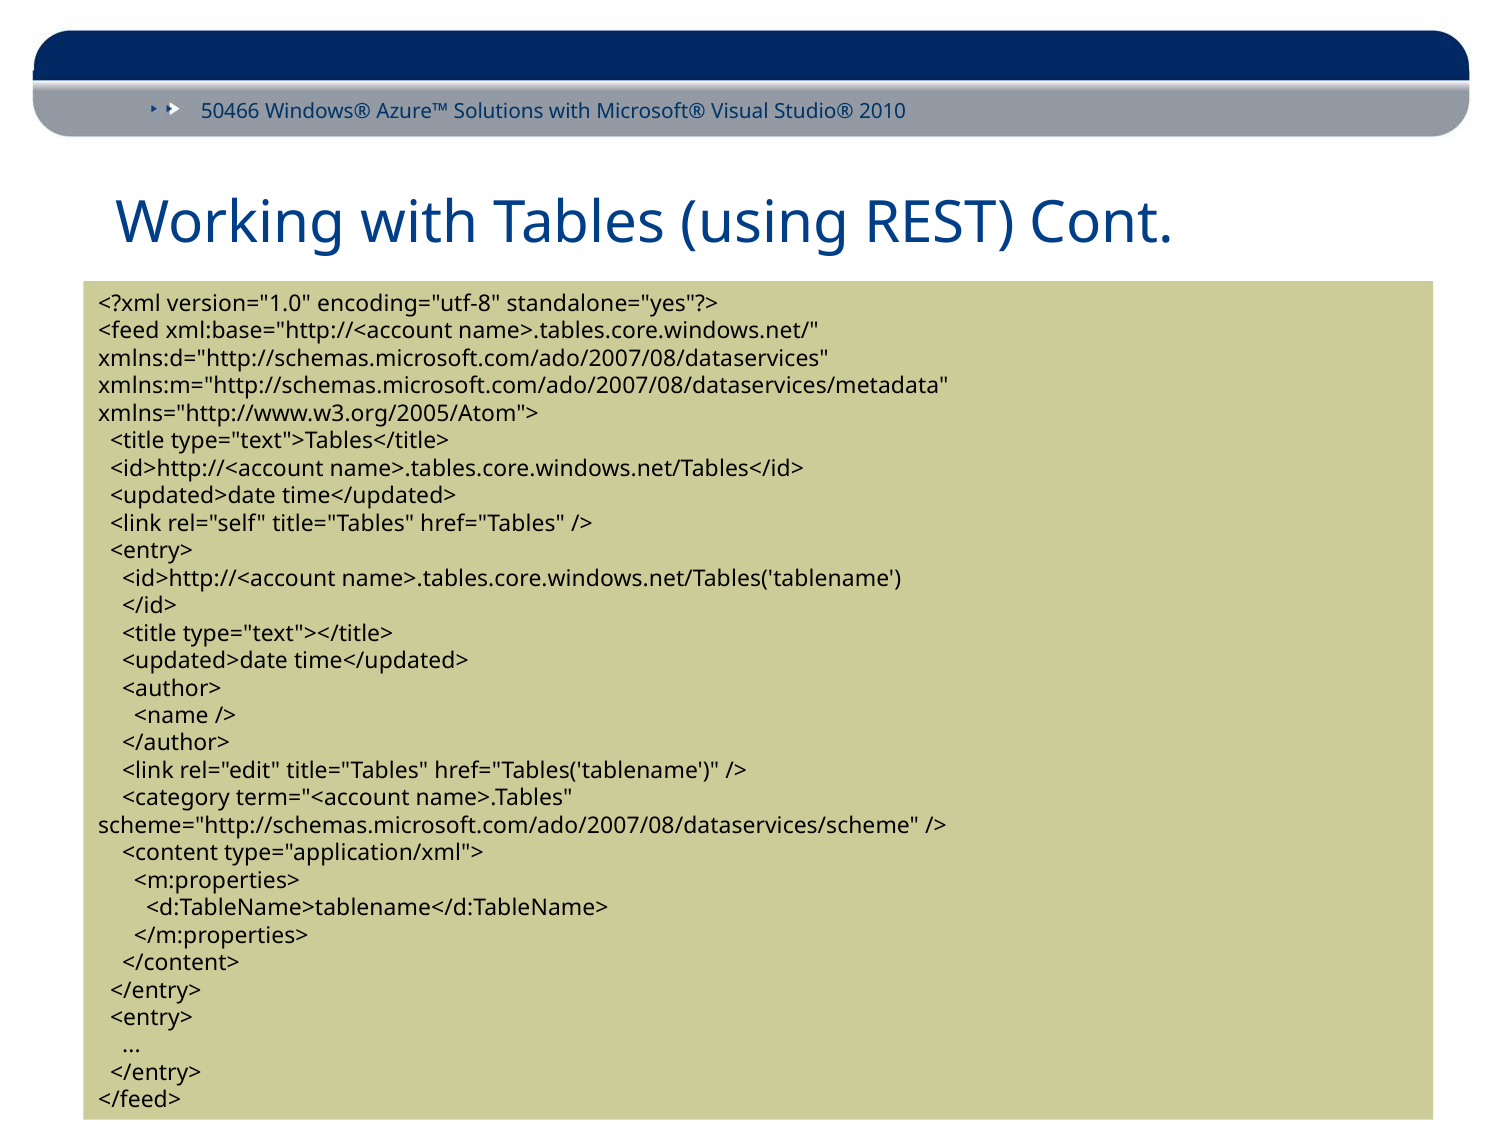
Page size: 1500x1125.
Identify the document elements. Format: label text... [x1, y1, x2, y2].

text_box <?xml version="1.0" encoding="utf-8" standalone="yes"?> <feed xml:base="http://<account name>.tables.core.windows.net/" xmlns:d="http://schemas.microsoft.com/ado/2007/08/dataservices" xmlns:m="http://schemas.microsoft.com/ado/2007/08/dataservices/metadata" xmlns="http://www.w3.org/2005/Atom"> <title type="text">Tables</title> <id>http://<account name>.tables.core.windows.net/Tables</id> <updated>date time</updated> <link rel="self" title="Tables" href="Tables" /> <entry> <id>http://<account name>.tables.core.windows.net/Tables('tablename') </id> <title type="text"></title> <updated>date time</updated> <author> <name /> </author> <link rel="edit" title="Tables" href="Tables('tablename')" /> <category term="<account name>.Tables" scheme="http://schemas.microsoft.com/ado/2007/08/dataservices/scheme" /> <content type="application/xml"> <m:properties> <d:TableName>tablename</d:TableName> </m:properties> </content> </entry> <entry> ... </entry> </feed> [83, 281, 1434, 1120]
picture [0, 1, 1500, 159]
title Working with Tables (using REST) Cont. [100, 143, 1433, 262]
